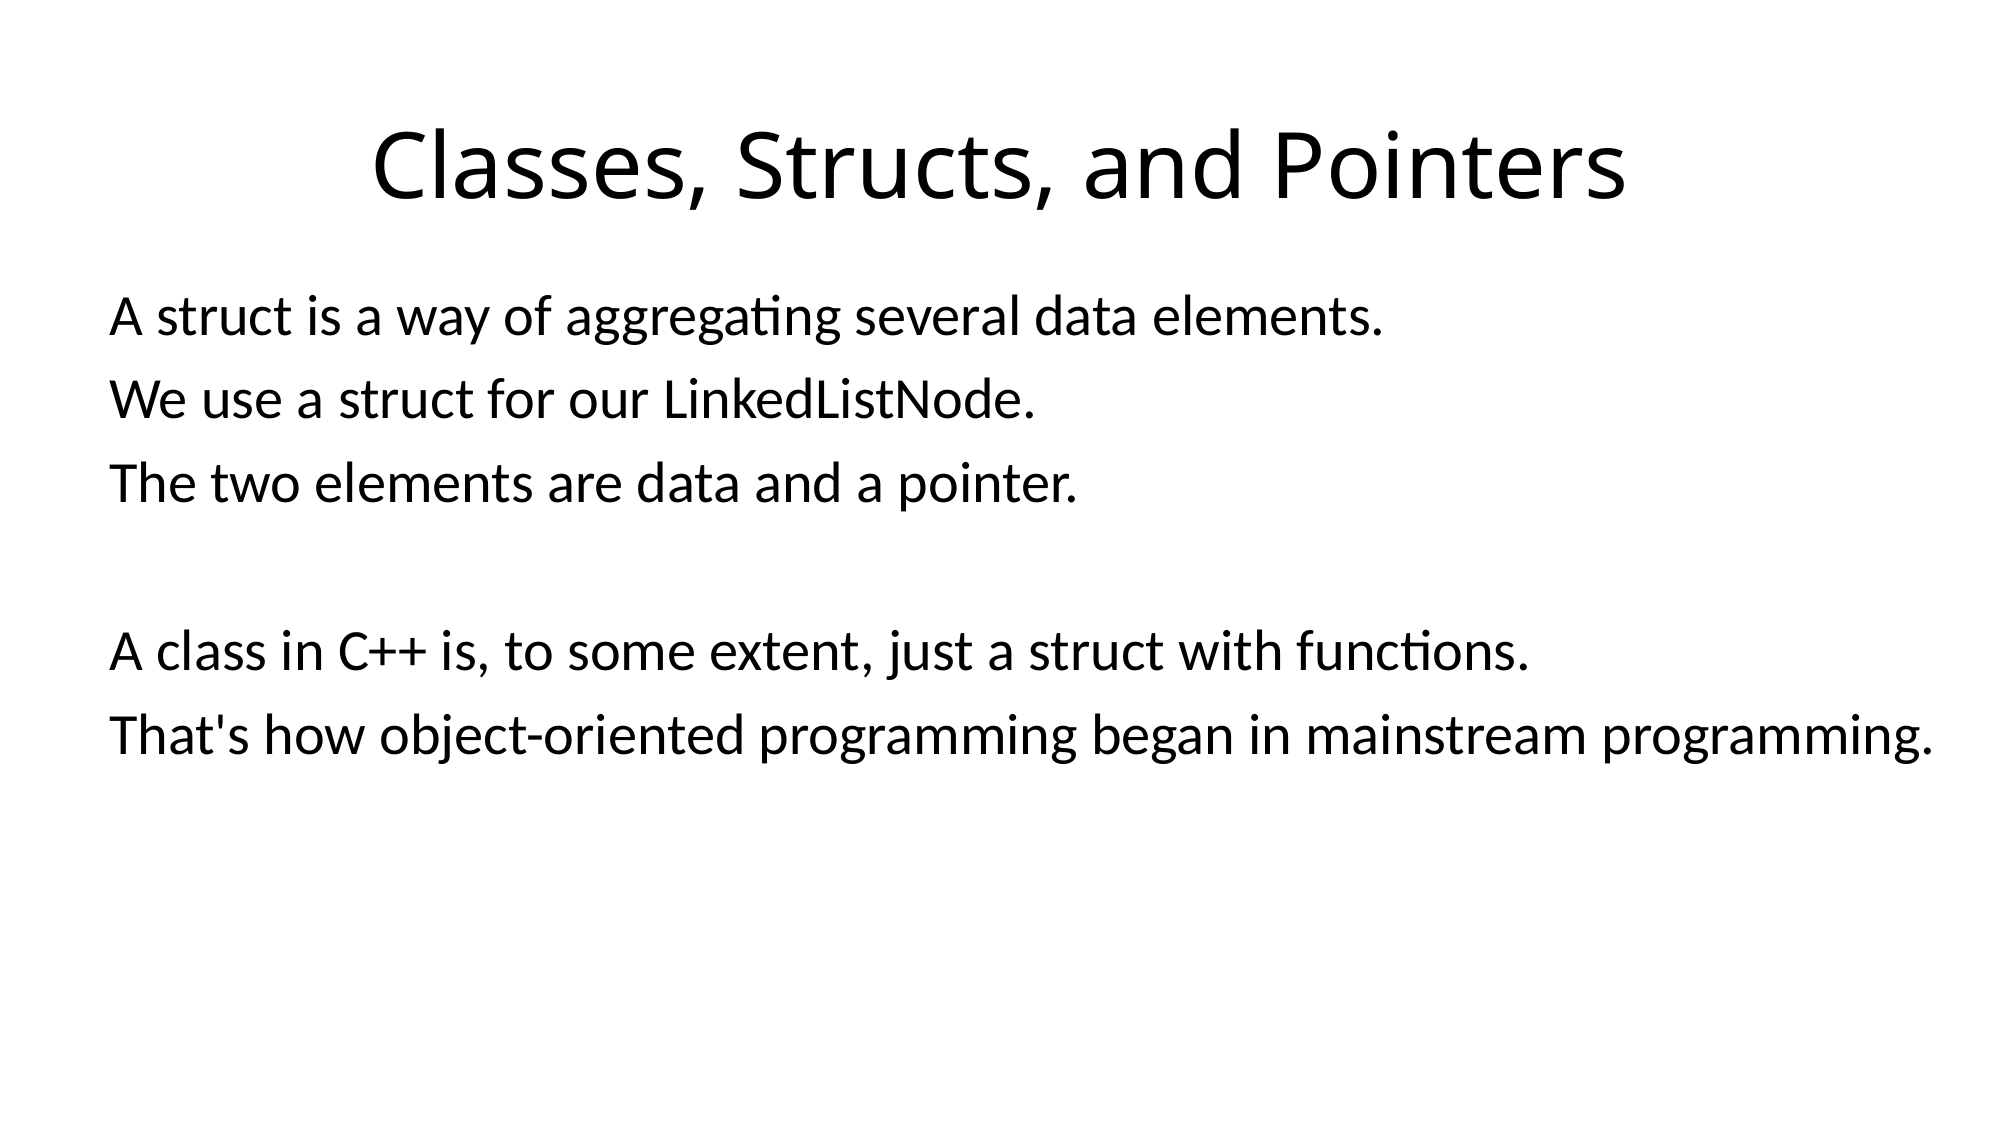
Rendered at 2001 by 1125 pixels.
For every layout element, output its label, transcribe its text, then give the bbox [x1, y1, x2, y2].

title Classes, Structs, and Pointers [137, 59, 1863, 277]
list A struct is a way of aggregating several data elements. We use a struct for our LinkedListNode. The two elements are data and a pointer. A class in C++ is, to some extent, just a struct with functions. That's how object-oriented programming began in mainstream programming. [94, 277, 1957, 992]
